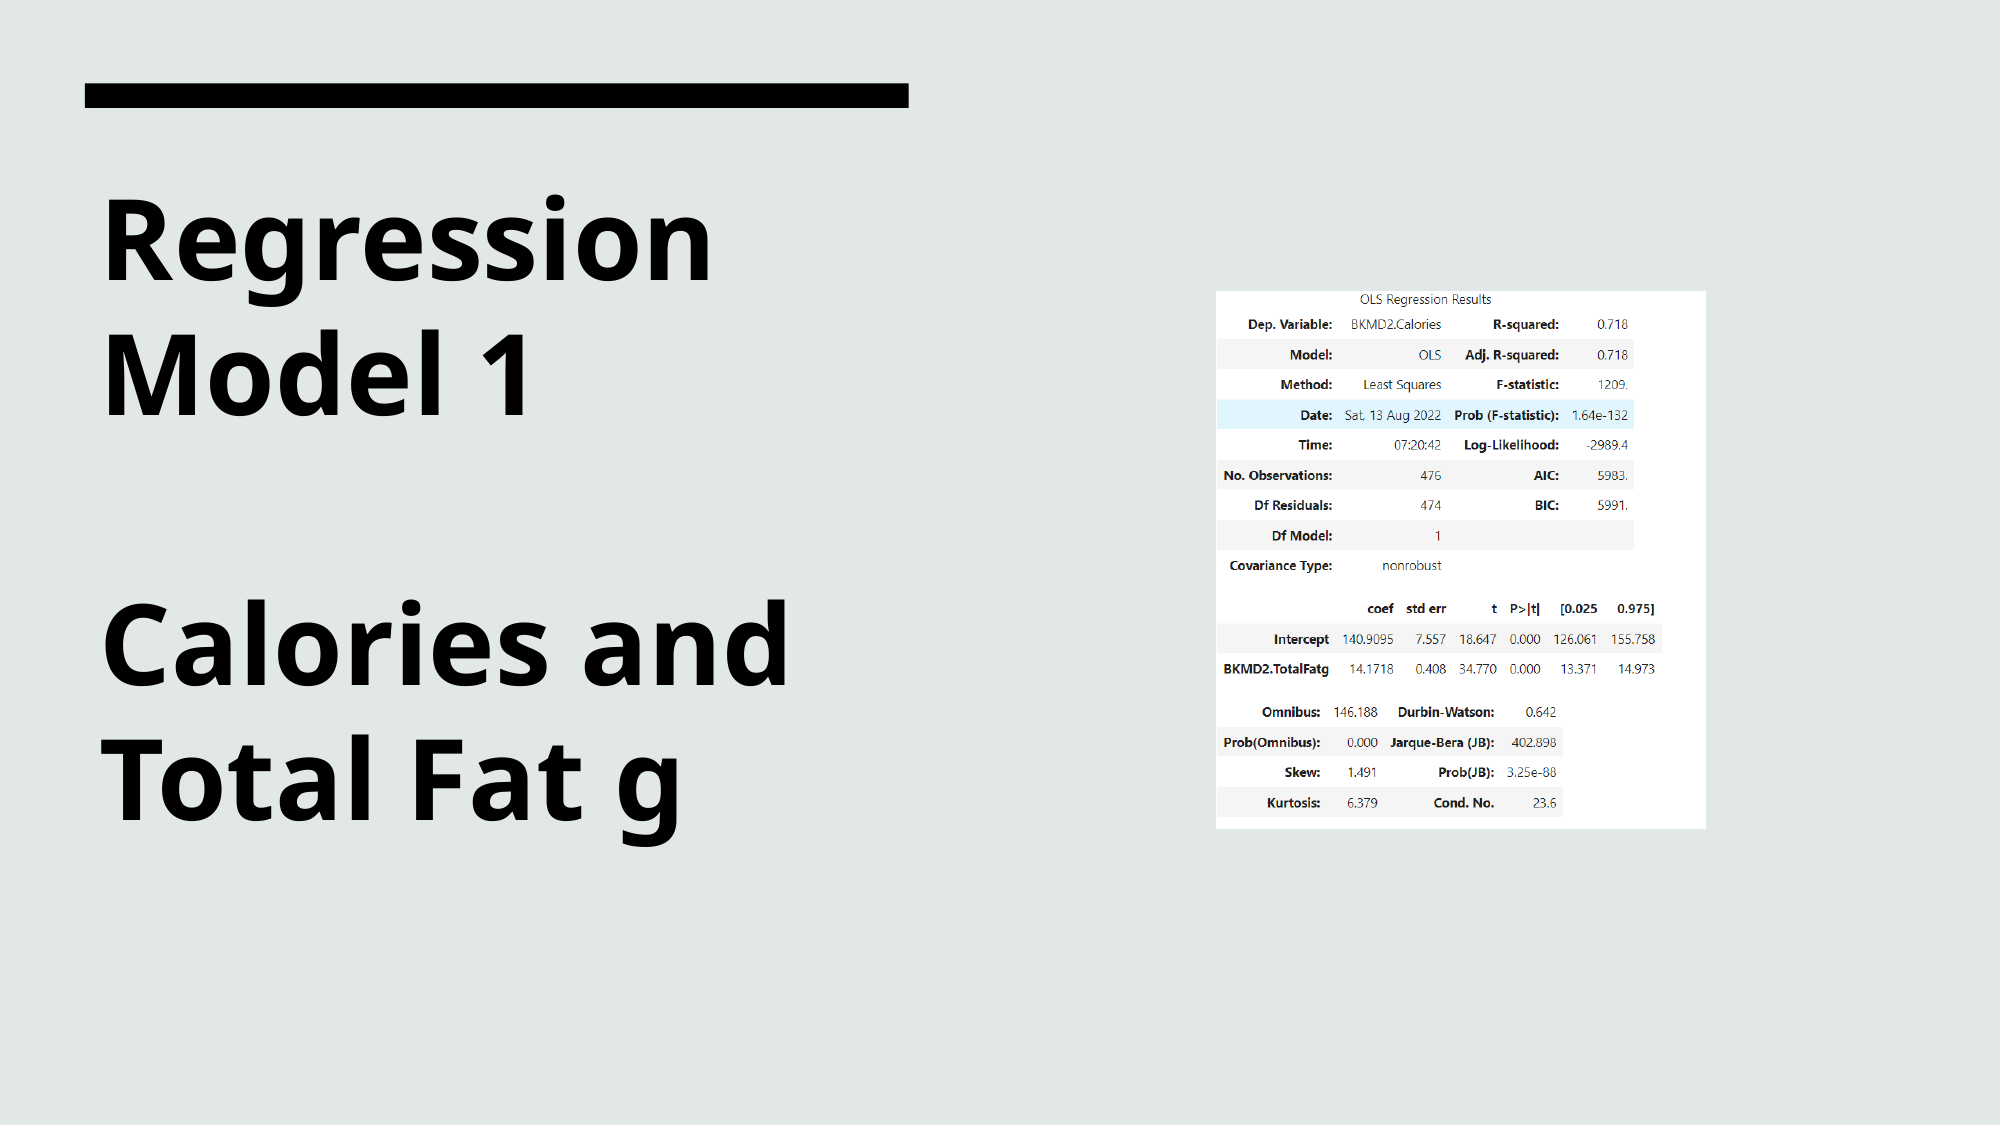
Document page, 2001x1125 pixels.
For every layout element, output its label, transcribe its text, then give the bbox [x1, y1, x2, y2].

title Regression Model 1 Calories and Total Fat g [84, 160, 909, 960]
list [1215, 291, 1706, 829]
